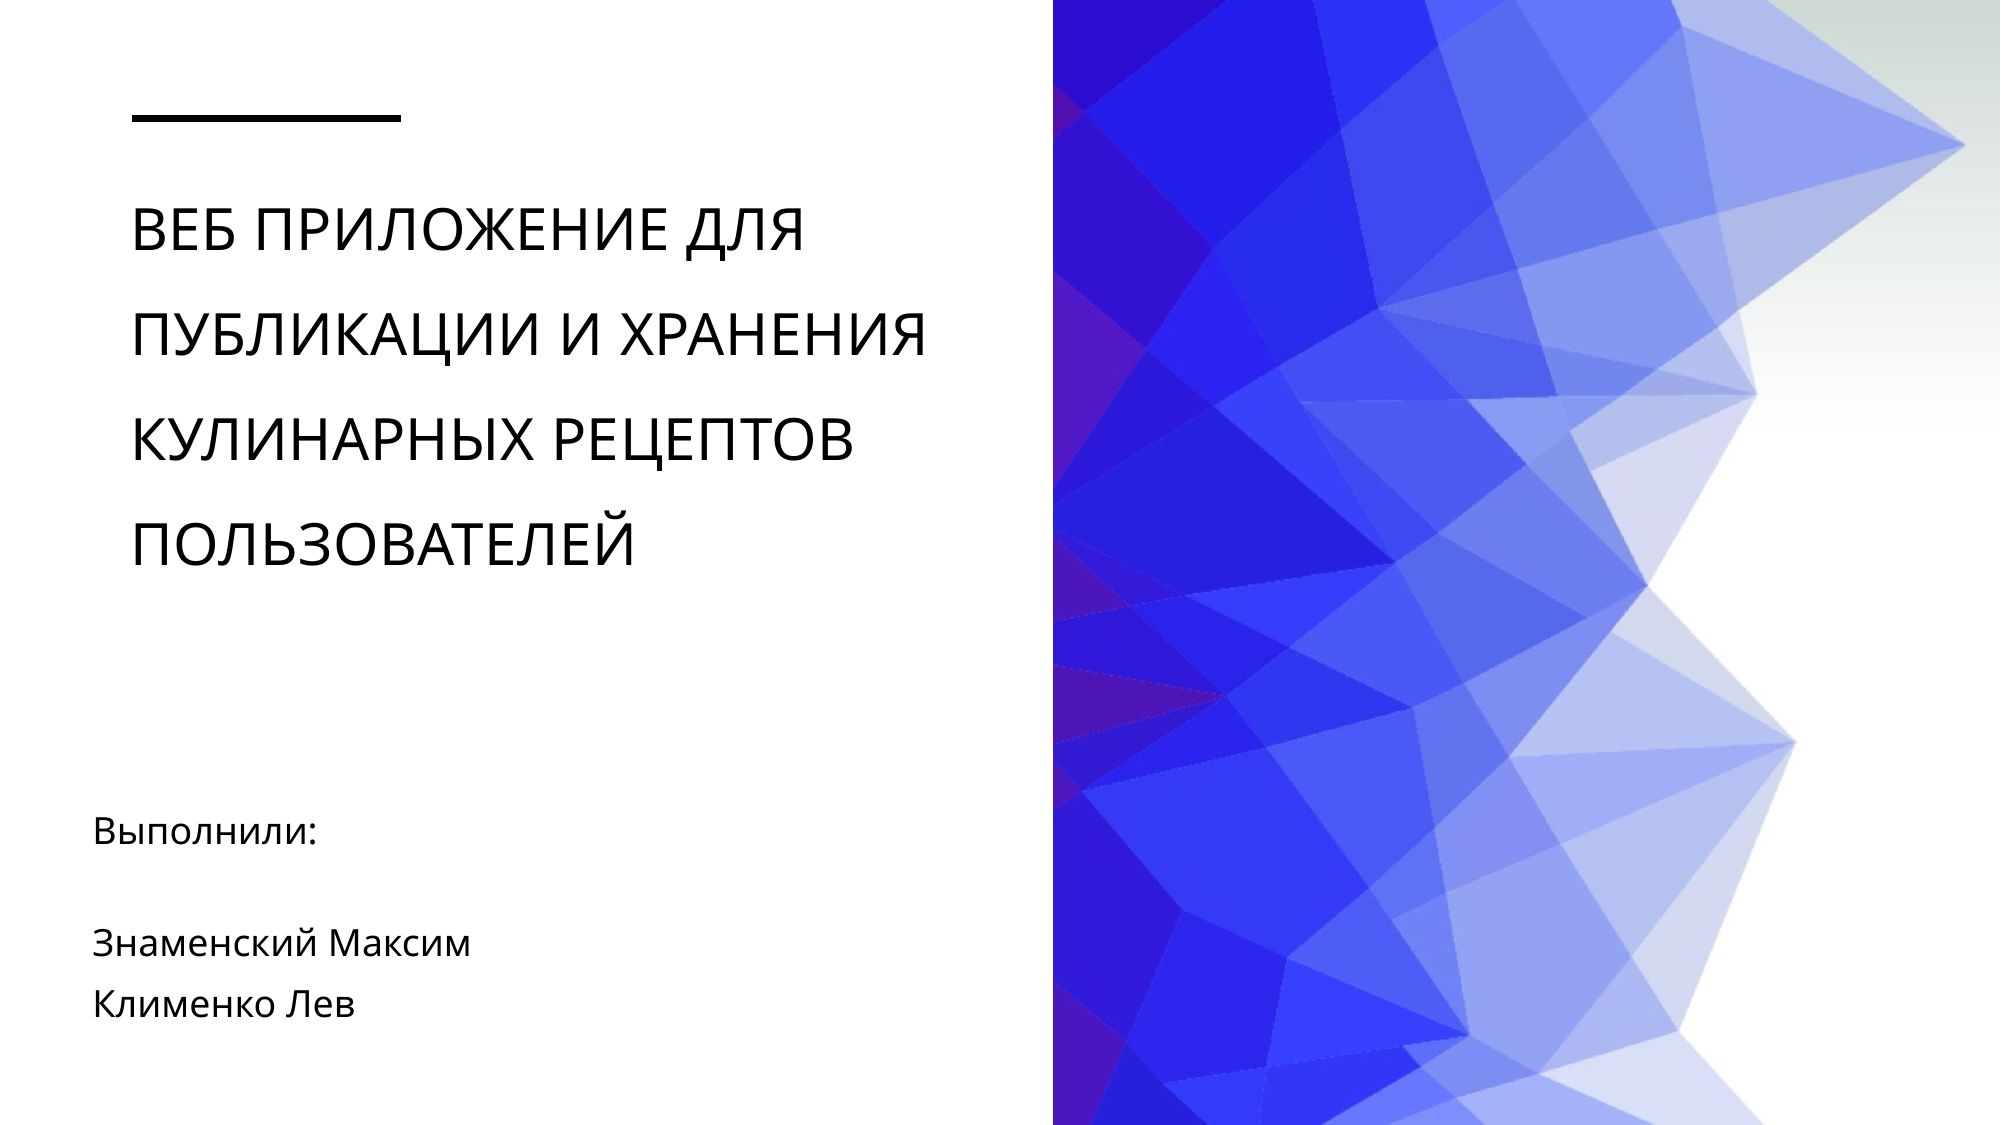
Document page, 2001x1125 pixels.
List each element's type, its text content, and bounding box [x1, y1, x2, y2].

text_box Выполнили: Знаменский Максим Клименко Лев [77, 795, 515, 1045]
text_box [0, 0, 1053, 1125]
title Веб приложение для публикации и хранения кулинарных рецептов пользователей [115, 149, 966, 563]
picture [1053, 0, 2000, 1125]
